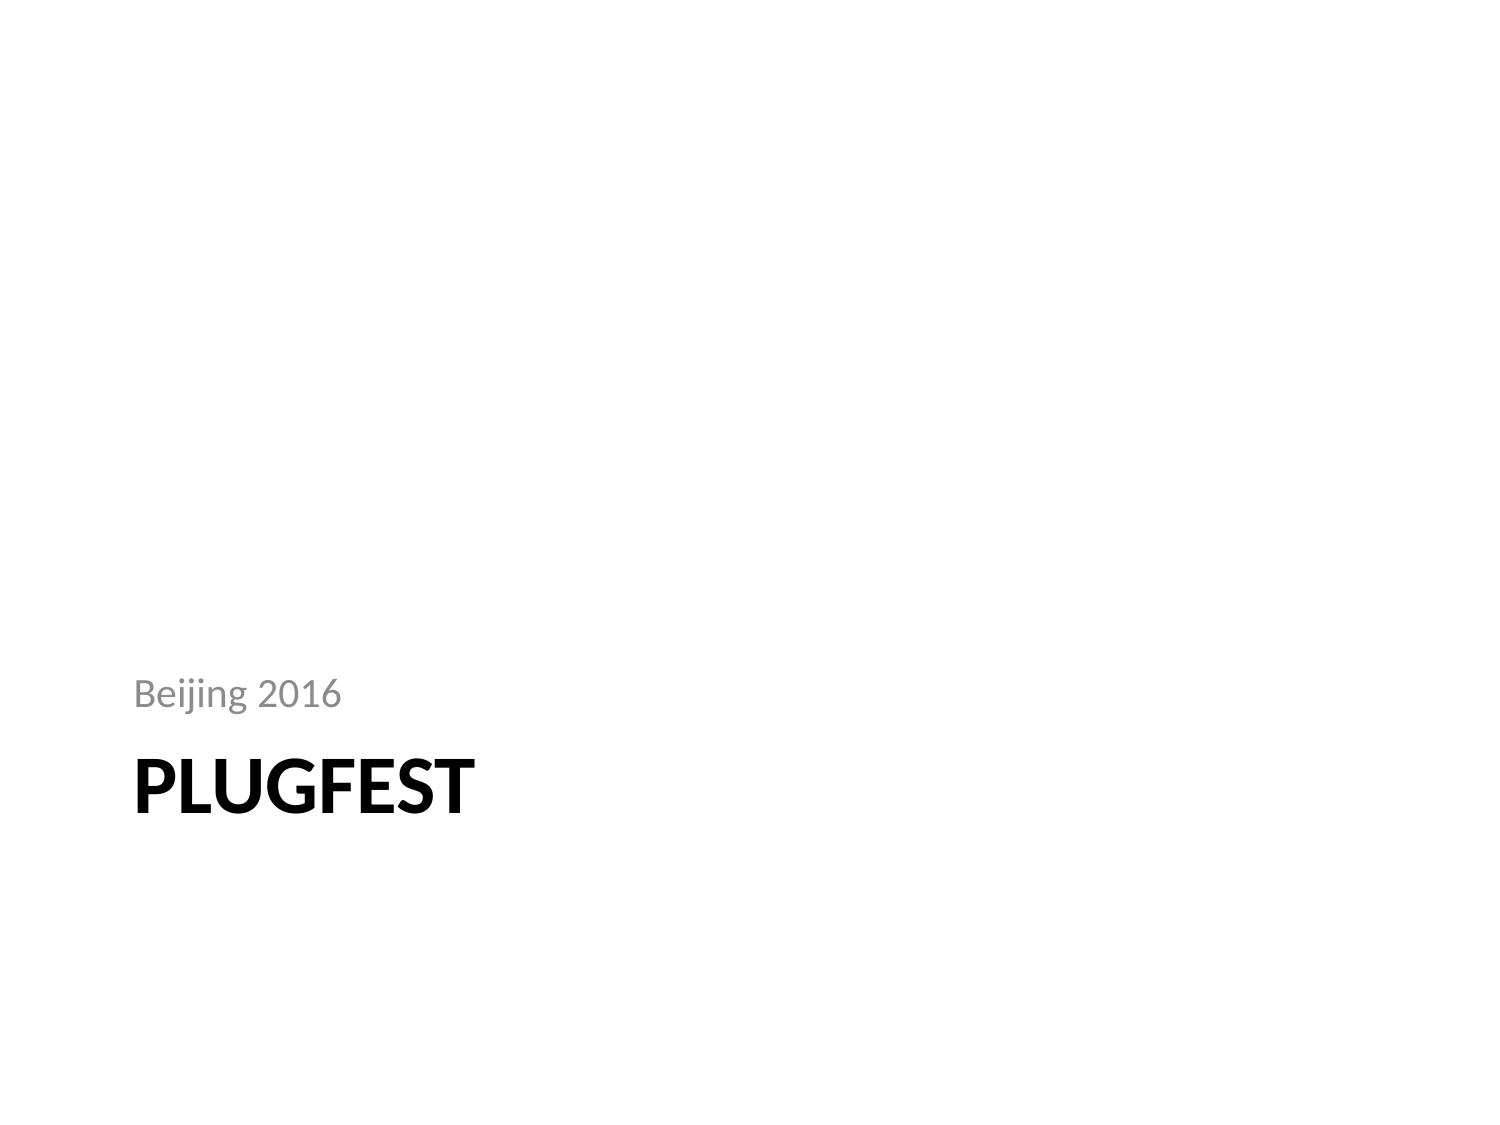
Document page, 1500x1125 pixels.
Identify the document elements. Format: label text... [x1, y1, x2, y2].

title PlugFest [118, 723, 1394, 947]
list Beijing 2016 [118, 476, 1394, 723]
